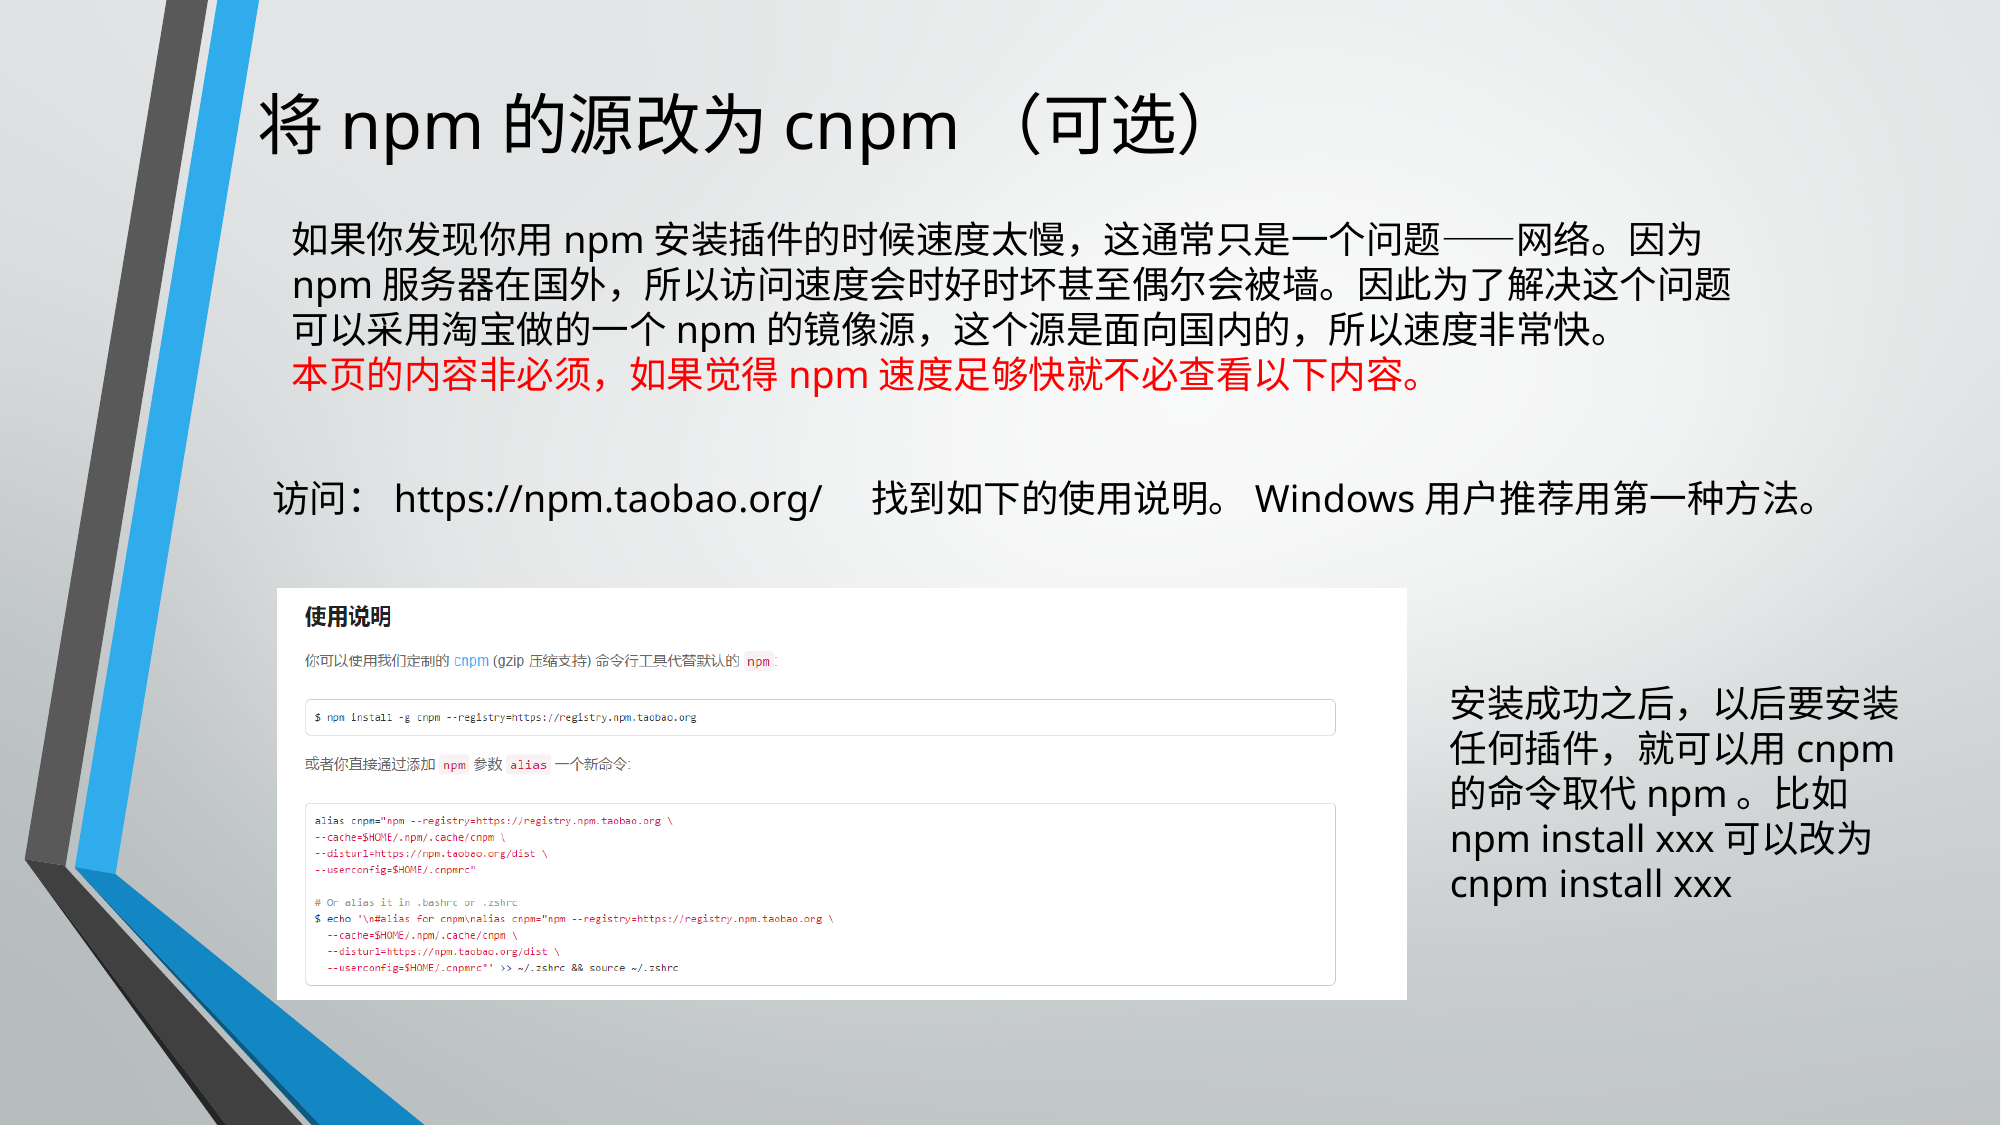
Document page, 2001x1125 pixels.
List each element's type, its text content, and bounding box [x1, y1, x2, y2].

picture [276, 588, 1407, 1000]
text_box 安装成功之后，以后要安装任何插件，就可以用cnpm的命令取代npm。比如npm install xxx可以改为cnpm install xxx [1434, 672, 1920, 913]
text_box 访问：https://npm.taobao.org/ 找到如下的使用说明。Windows用户推荐用第一种方法。 [257, 467, 1852, 527]
text_box 将npm的源改为cnpm（可选） [242, 75, 1259, 171]
text_box 如果你发现你用npm安装插件的时候速度太慢，这通常只是一个问题——网络。因为npm服务器在国外，所以访问速度会时好时坏甚至偶尔会被墙。因此为了解决这个问题可以采用淘宝做的一个npm的镜像源，这个源是面向国内的，所以速度非常快。 本页的内容非必须，如果觉得npm速度足够快就不必查看以下内容。 [277, 209, 1780, 404]
